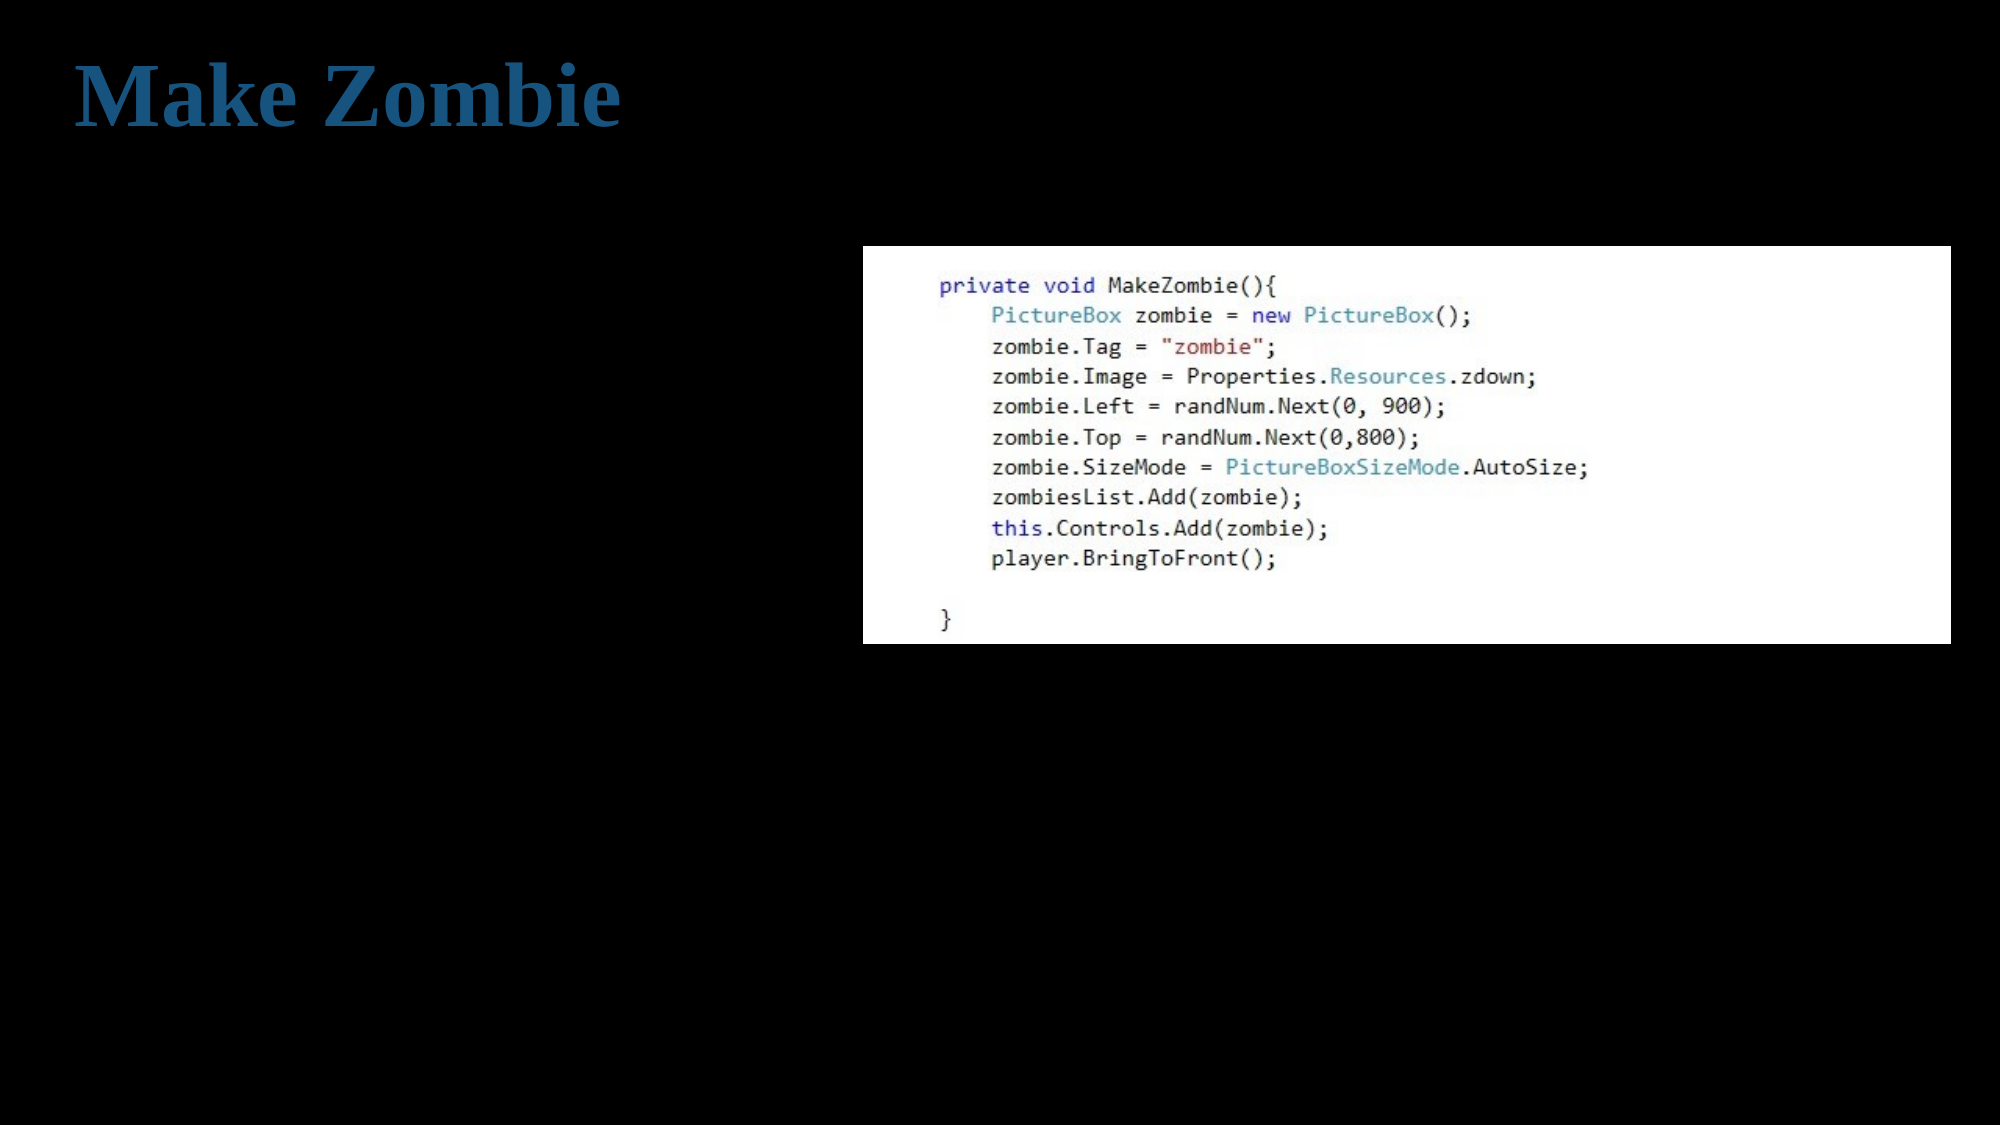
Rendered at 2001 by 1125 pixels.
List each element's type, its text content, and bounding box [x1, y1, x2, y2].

text_box Make Zombie [60, 27, 864, 153]
picture [863, 246, 1951, 644]
